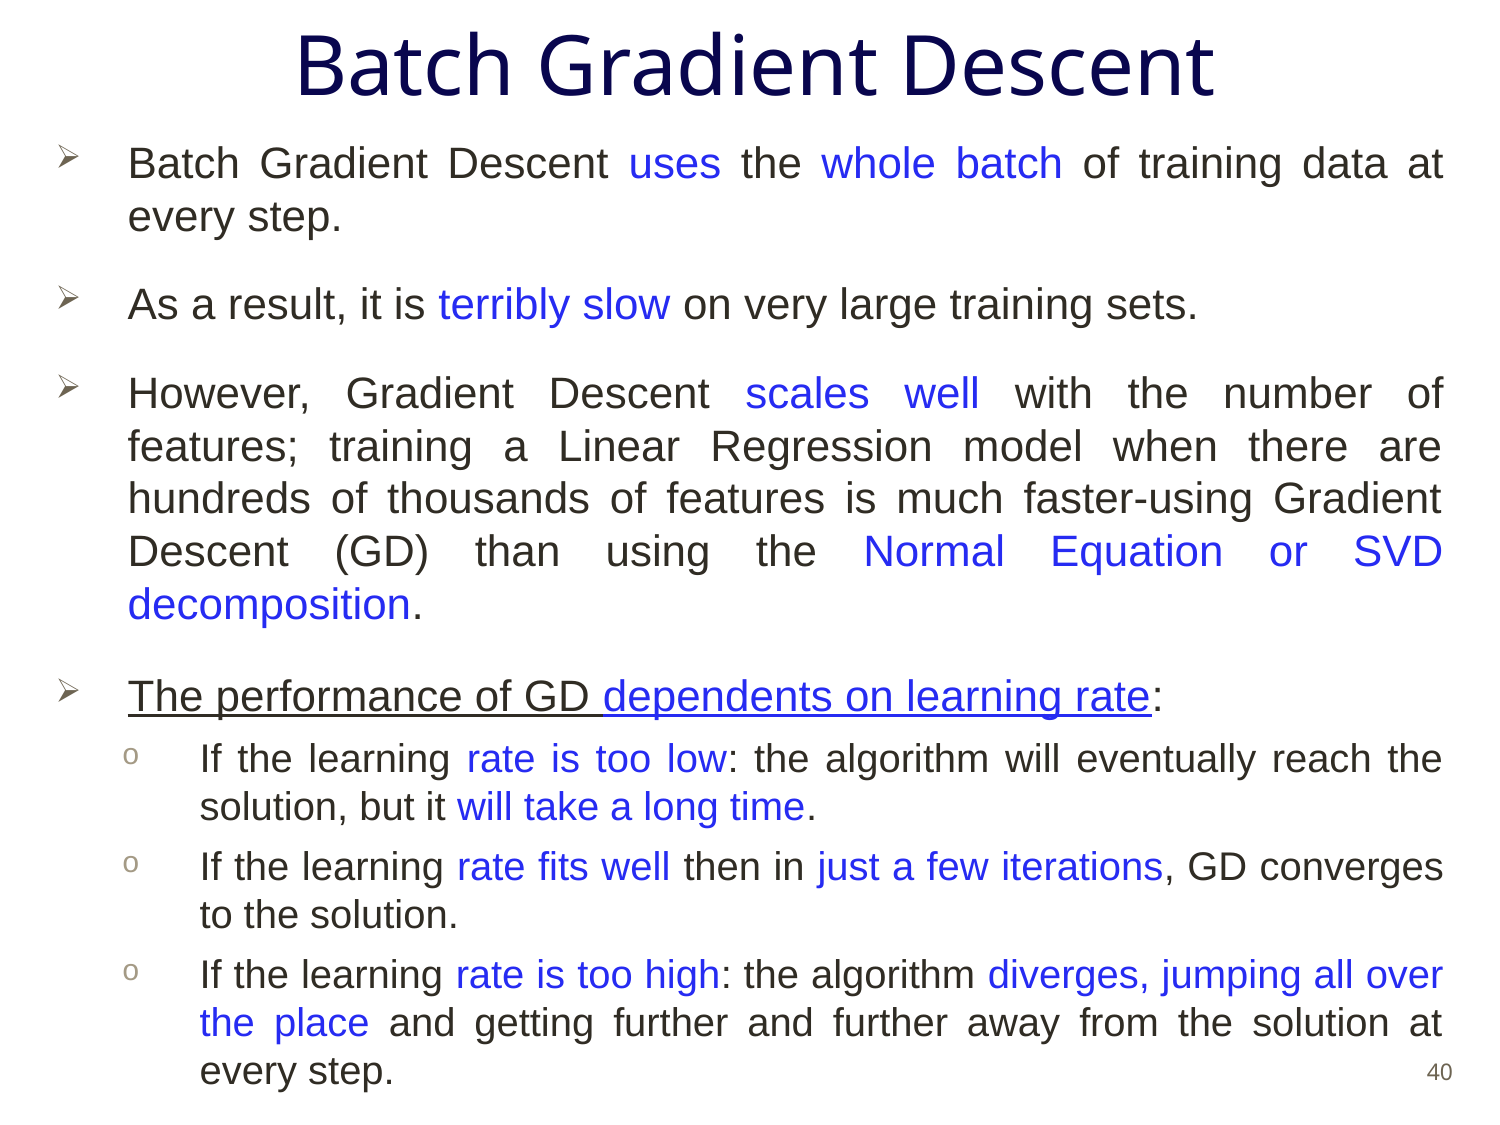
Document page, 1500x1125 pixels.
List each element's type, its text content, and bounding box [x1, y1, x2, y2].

title Batch Gradient Descent [4, 7, 1500, 120]
list Batch Gradient Descent uses the whole batch of training data at every step. As a result, it is terribly slow on very large training sets. However, Gradient Descent scales well with the number of features; training a Linear Regression model when there are hundreds of thousands of features is much faster-using Gradient Descent (GD) than using the Normal Equation or SVD decomposition. The performance of GD dependents on learning rate: If the learning rate is too low: the algorithm will eventually reach the solution, but it will take a long time. If the learning rate fits well then in just a few iterations, GD converges to the solution. If the learning rate is too high: the algorithm diverges, jumping all over the place and getting further and further away from the solution at every step. [40, 127, 1460, 1103]
slide_number 40 [1118, 1042, 1469, 1103]
